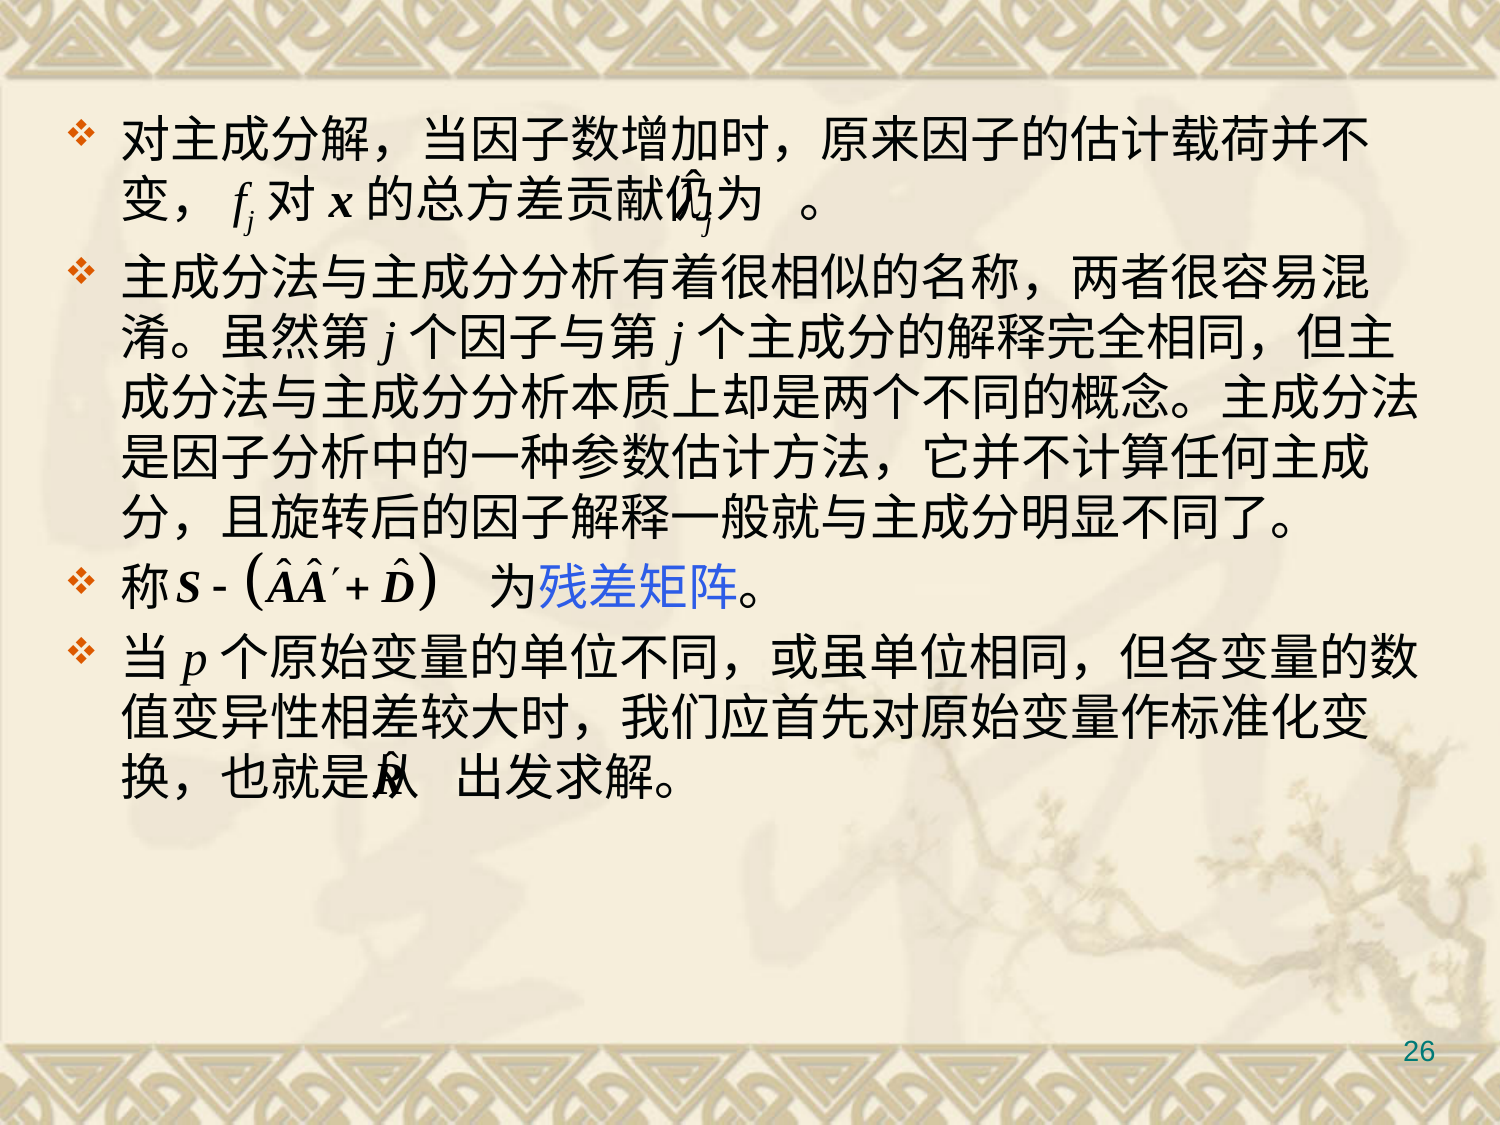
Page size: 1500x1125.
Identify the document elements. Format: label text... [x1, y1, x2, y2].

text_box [367, 746, 408, 799]
list 对主成分解，当因子数增加时，原来因子的估计载荷并不变，fj对x的总方差贡献仍为 。 主成分法与主成分分析有着很相似的名称，两者很容易混淆。虽然第j个因子与第j个主成分的解释完全相同，但主成分法与主成分分析本质上却是两个不同的概念。主成分法是因子分析中的一种参数估计方法，它并不计算任何主成分，且旋转后的因子解释一般就与主成分明显不同了。 称 为残差矩阵。 当p个原始变量的单位不同，或虽单位相同，但各变量的数值变异性相差较大时，我们应首先对原始变量作标准化变换，也就是从 出发求解。 [49, 99, 1451, 1001]
picture [0, 0, 1500, 1125]
slide_number 26 [1074, 1024, 1451, 1103]
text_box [669, 164, 718, 244]
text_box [170, 549, 439, 632]
